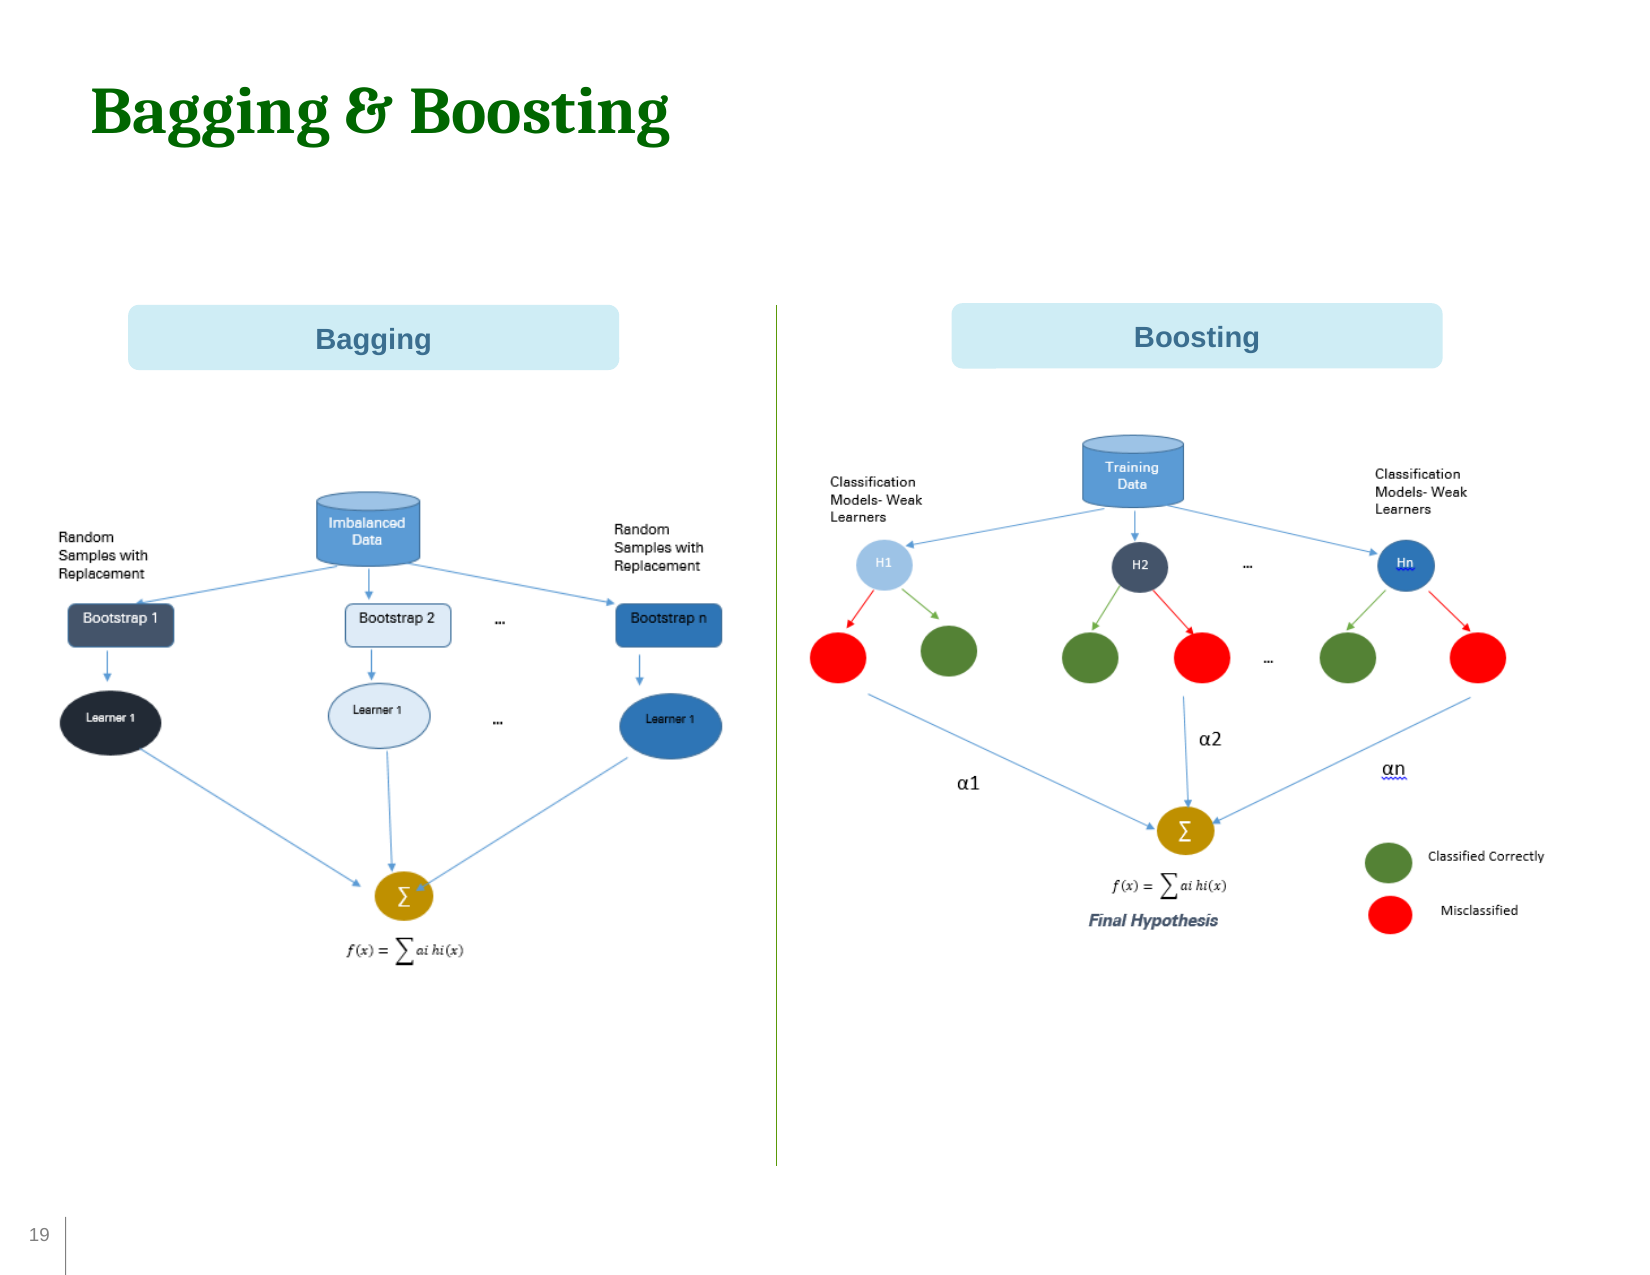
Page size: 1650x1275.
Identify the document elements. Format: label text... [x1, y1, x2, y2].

title Bagging & Boosting [75, 59, 1561, 159]
text_box Bagging [126, 302, 622, 373]
picture [777, 420, 1582, 959]
picture [17, 471, 776, 977]
text_box Boosting [949, 301, 1445, 371]
